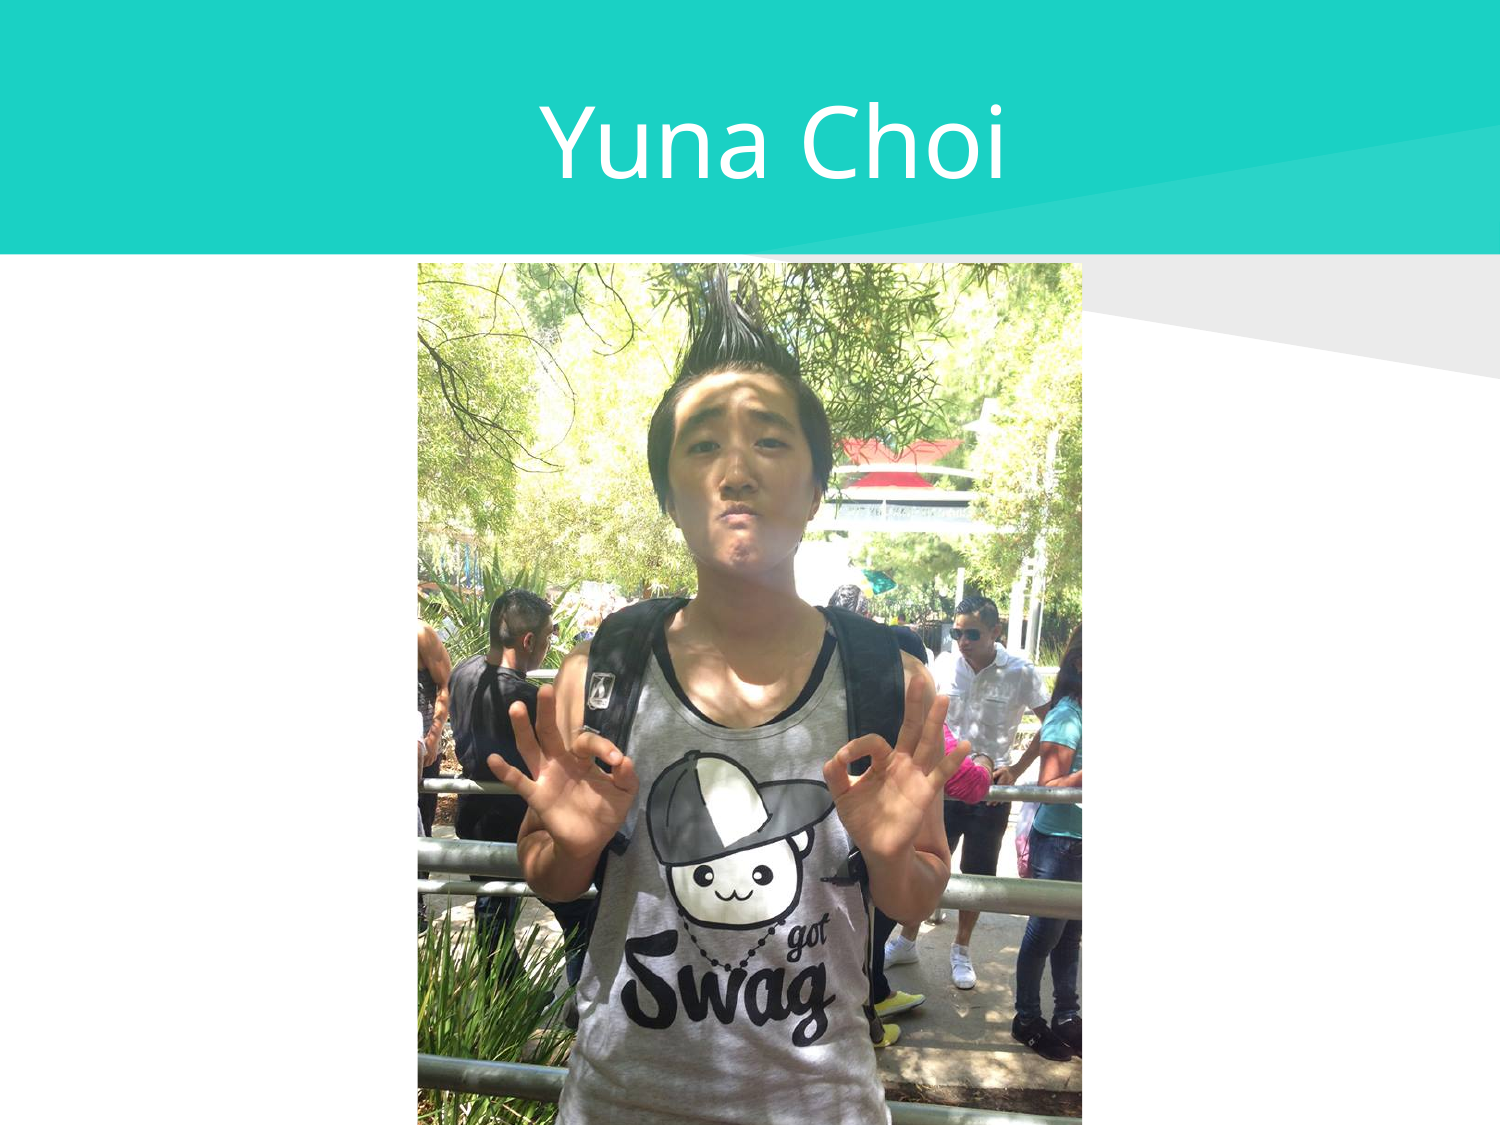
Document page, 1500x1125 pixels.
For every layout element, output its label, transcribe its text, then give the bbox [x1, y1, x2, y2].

title Yuna Choi [75, 45, 1425, 233]
text_box [417, 263, 1083, 1125]
